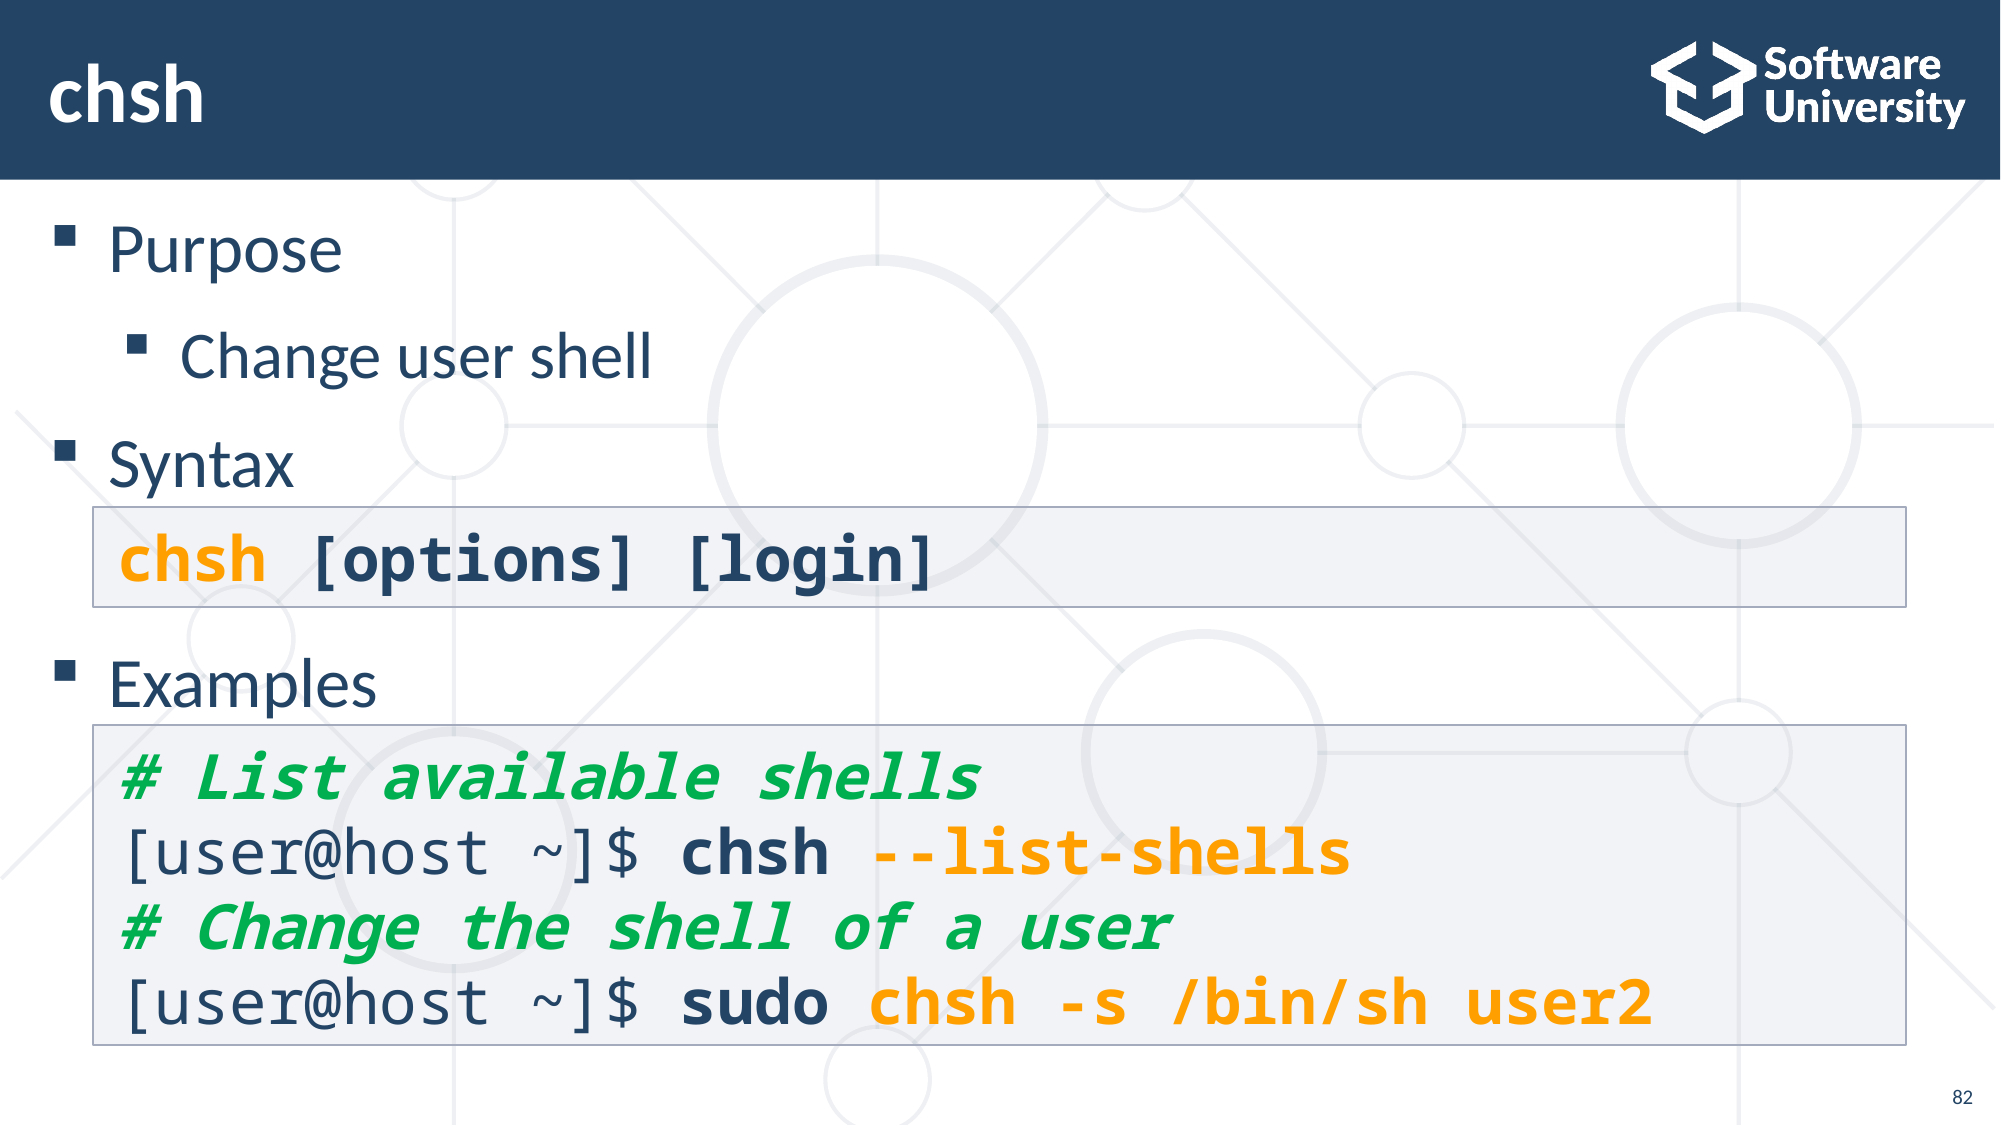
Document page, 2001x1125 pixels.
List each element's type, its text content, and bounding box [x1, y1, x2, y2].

text_box # List available shells [user@host ~]$ chsh --list-shells # Change the shell of a user [user@host ~]$ sudo chsh -s /bin/sh user2 [93, 725, 1906, 1046]
list Purpose Change user shell Syntax Examples [31, 196, 1970, 1104]
slide_number 82 [1927, 1067, 1989, 1117]
text_box chsh [options] [login] [93, 506, 1906, 607]
title chsh [31, 16, 1625, 162]
picture [1651, 41, 1966, 134]
